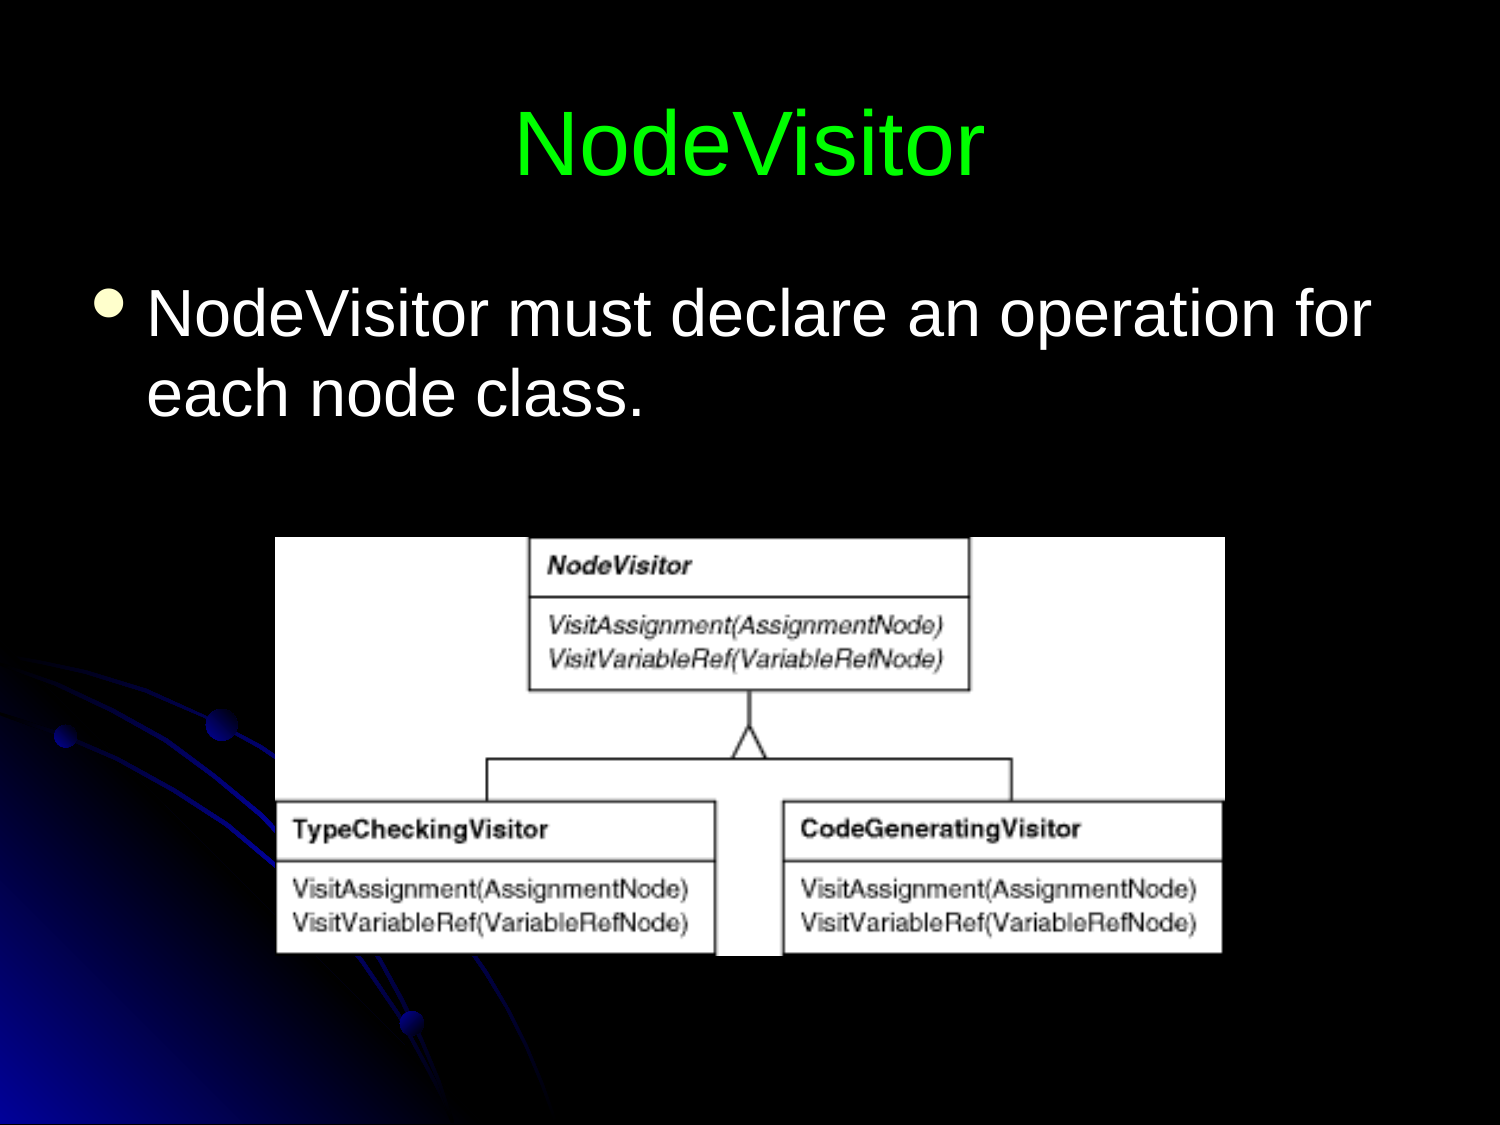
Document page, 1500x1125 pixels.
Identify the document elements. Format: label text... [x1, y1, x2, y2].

list NodeVisitor must declare an operation for each node class. [74, 262, 1426, 1006]
title NodeVisitor [74, 45, 1426, 233]
picture [274, 537, 1226, 956]
